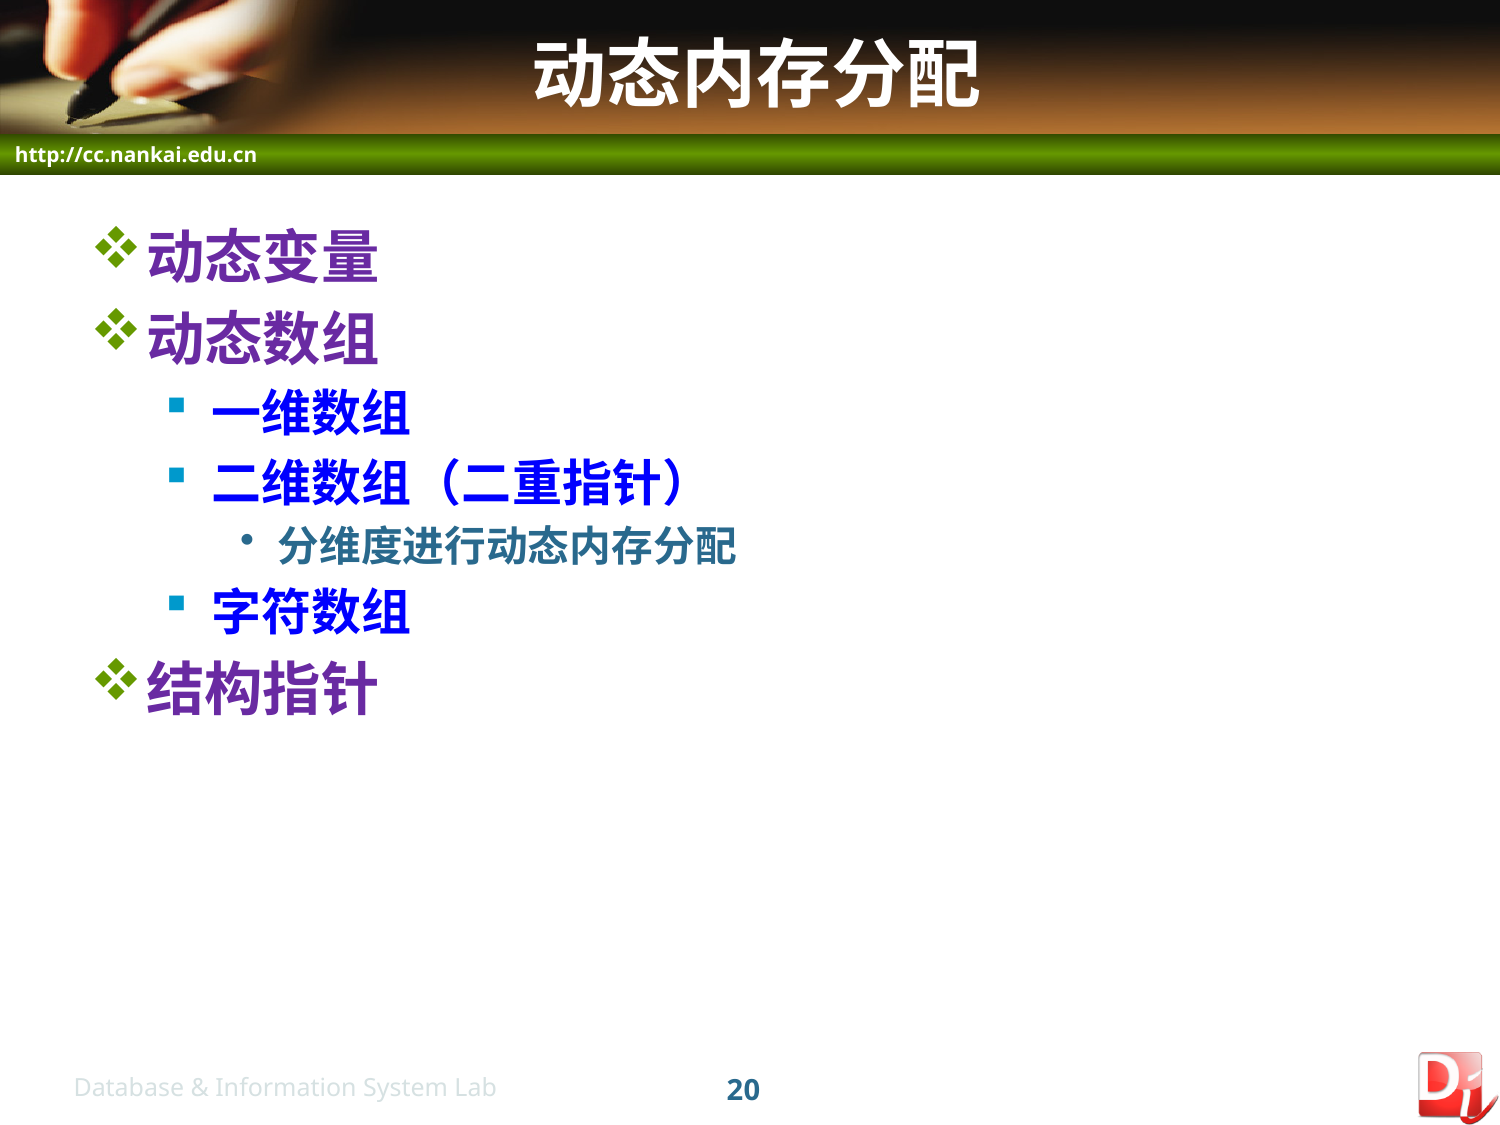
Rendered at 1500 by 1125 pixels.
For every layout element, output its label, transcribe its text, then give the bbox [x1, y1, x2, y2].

picture [1417, 1052, 1500, 1125]
list 动态变量 动态数组 一维数组 二维数组（二重指针） 分维度进行动态内存分配 字符数组 结构指针 [74, 212, 1413, 1038]
slide_number 20 [607, 1063, 880, 1112]
picture [0, 0, 1500, 134]
title 动态内存分配 [74, 24, 1438, 118]
footer Database & Information System Lab [58, 1064, 598, 1114]
